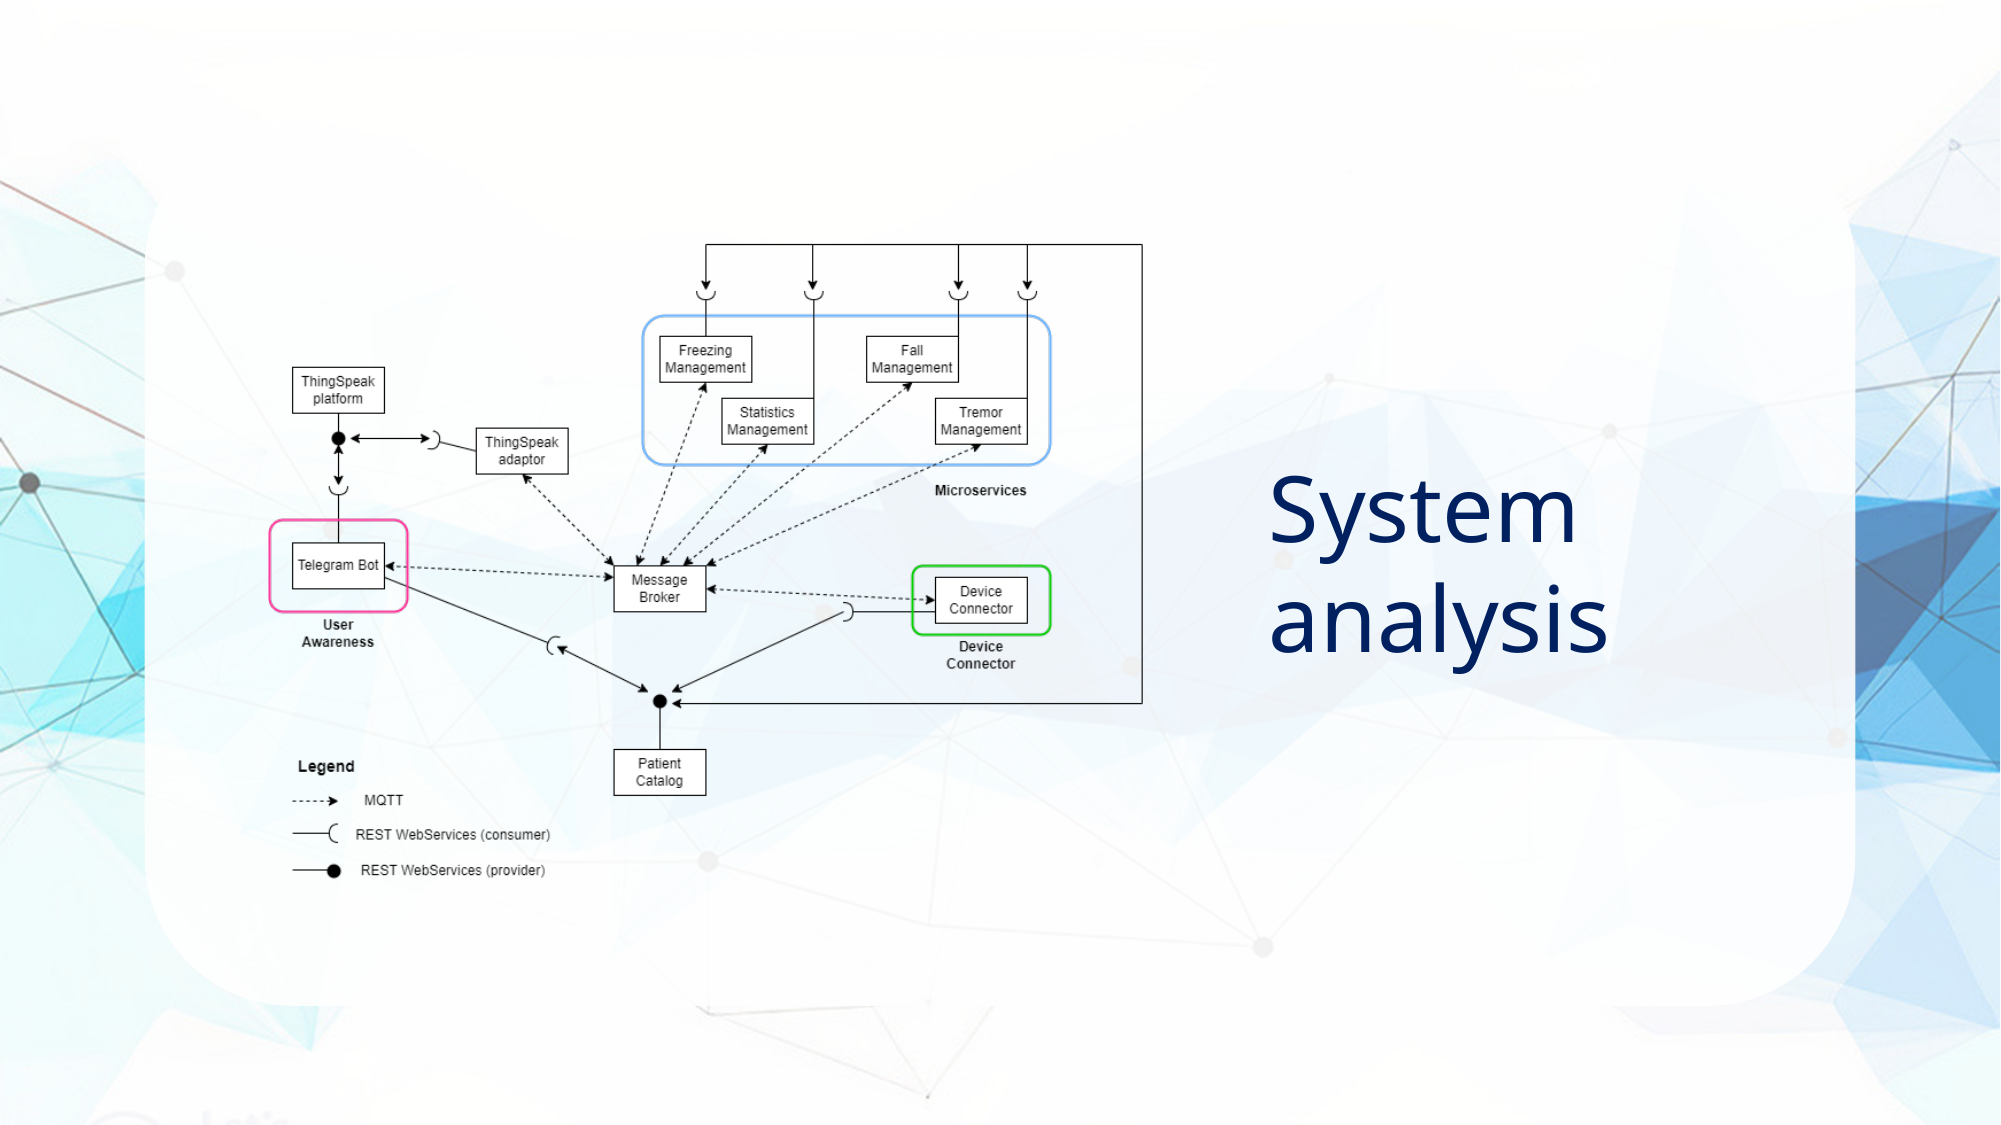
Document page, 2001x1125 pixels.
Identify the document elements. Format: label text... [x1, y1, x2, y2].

picture [0, 0, 2001, 1125]
text_box System analysis [1254, 443, 1715, 679]
